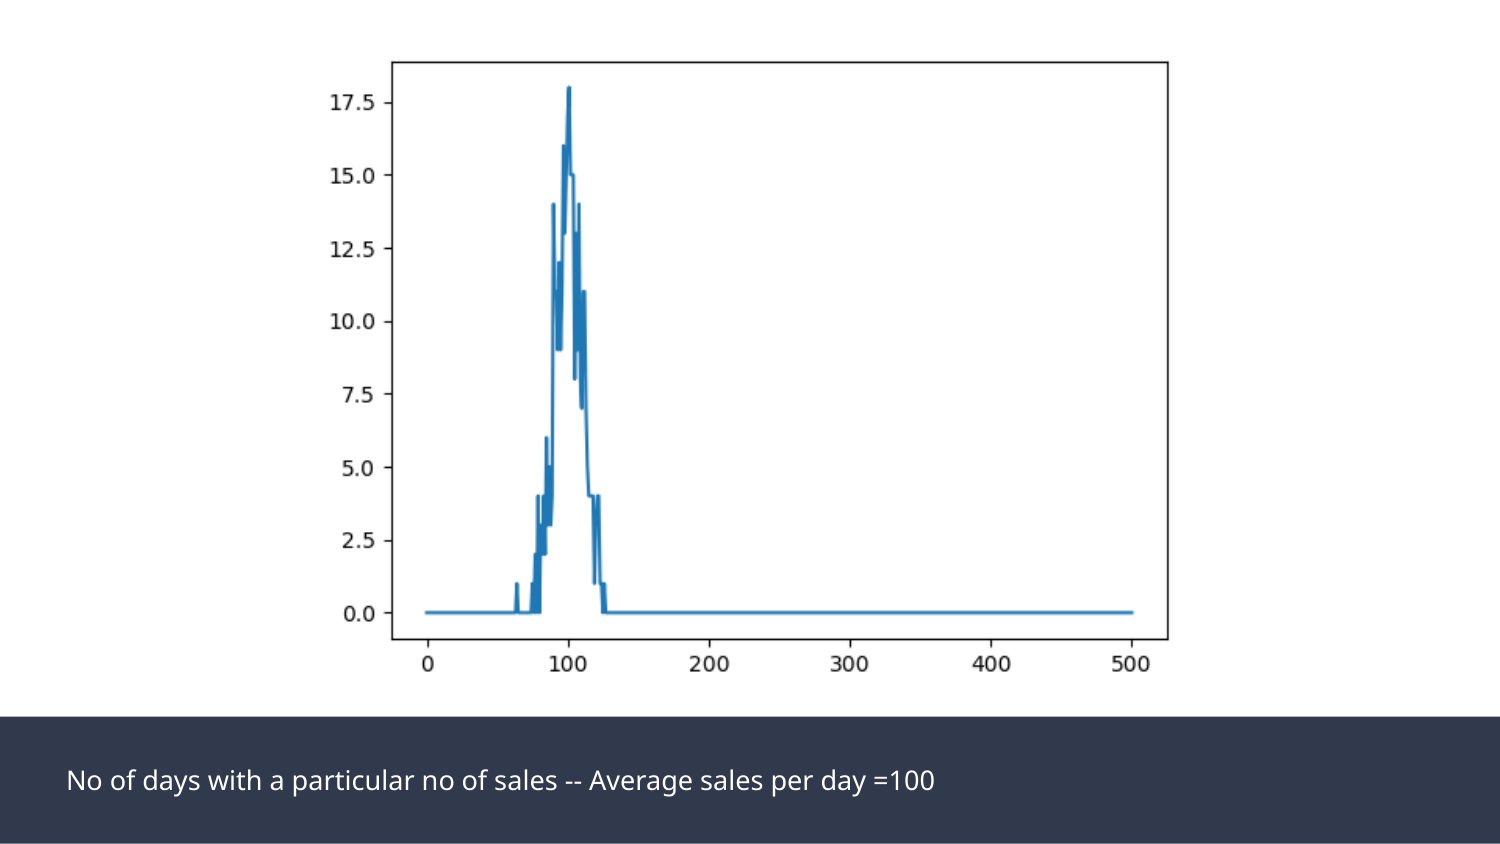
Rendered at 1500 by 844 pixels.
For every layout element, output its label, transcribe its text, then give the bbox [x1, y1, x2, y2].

list No of days with a particular no of sales -- Average sales per day =100 [51, 741, 1361, 818]
picture [290, 4, 1220, 690]
